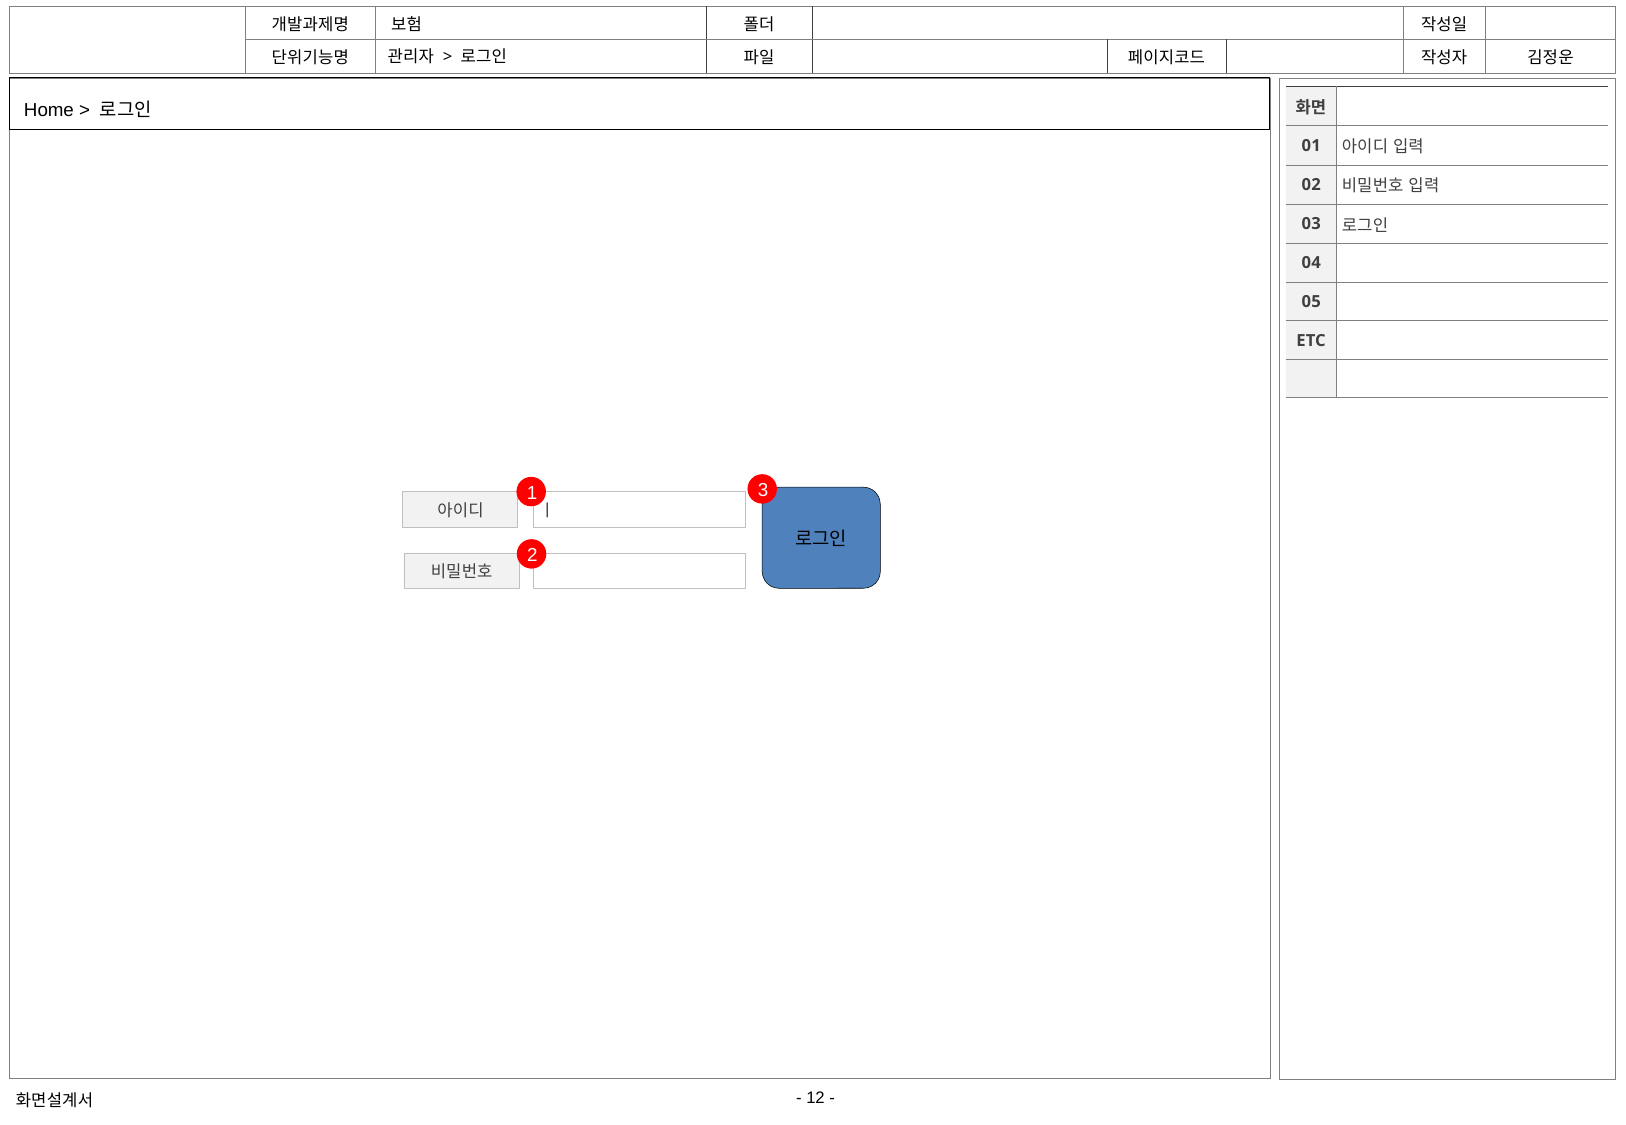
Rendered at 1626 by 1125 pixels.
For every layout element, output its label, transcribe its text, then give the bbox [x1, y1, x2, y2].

table_cell [1286, 360, 1336, 397]
table_cell 04 [1286, 244, 1336, 282]
table_cell 로그인 [1337, 205, 1608, 243]
table_cell 05 [1286, 283, 1336, 320]
text_box ㅣ [532, 489, 747, 529]
text_box 1 [514, 474, 549, 509]
table_header 화면 [1286, 87, 1336, 125]
title 관리자 > 로그인 [372, 38, 812, 76]
text_box 로그인 [760, 485, 883, 591]
table_cell 03 [1286, 205, 1336, 243]
text_box 비밀번호 [402, 551, 521, 590]
table_cell [1337, 321, 1608, 359]
text_box 3 [745, 472, 780, 506]
table_cell 01 [1286, 126, 1336, 165]
text_box 아이디 [401, 489, 520, 529]
table_cell [1337, 283, 1608, 320]
table_cell 아이디 입력 [1337, 126, 1608, 165]
text_box 2 [514, 537, 549, 571]
table_cell [1337, 360, 1608, 397]
table_cell 비밀번호 입력 [1337, 166, 1608, 204]
table_cell [1337, 244, 1608, 282]
table_cell ETC [1286, 321, 1336, 359]
table_header [1337, 87, 1608, 125]
text_box [532, 551, 747, 590]
text_box Home > 로그인 [7, 76, 1272, 131]
table_cell 02 [1286, 166, 1336, 204]
